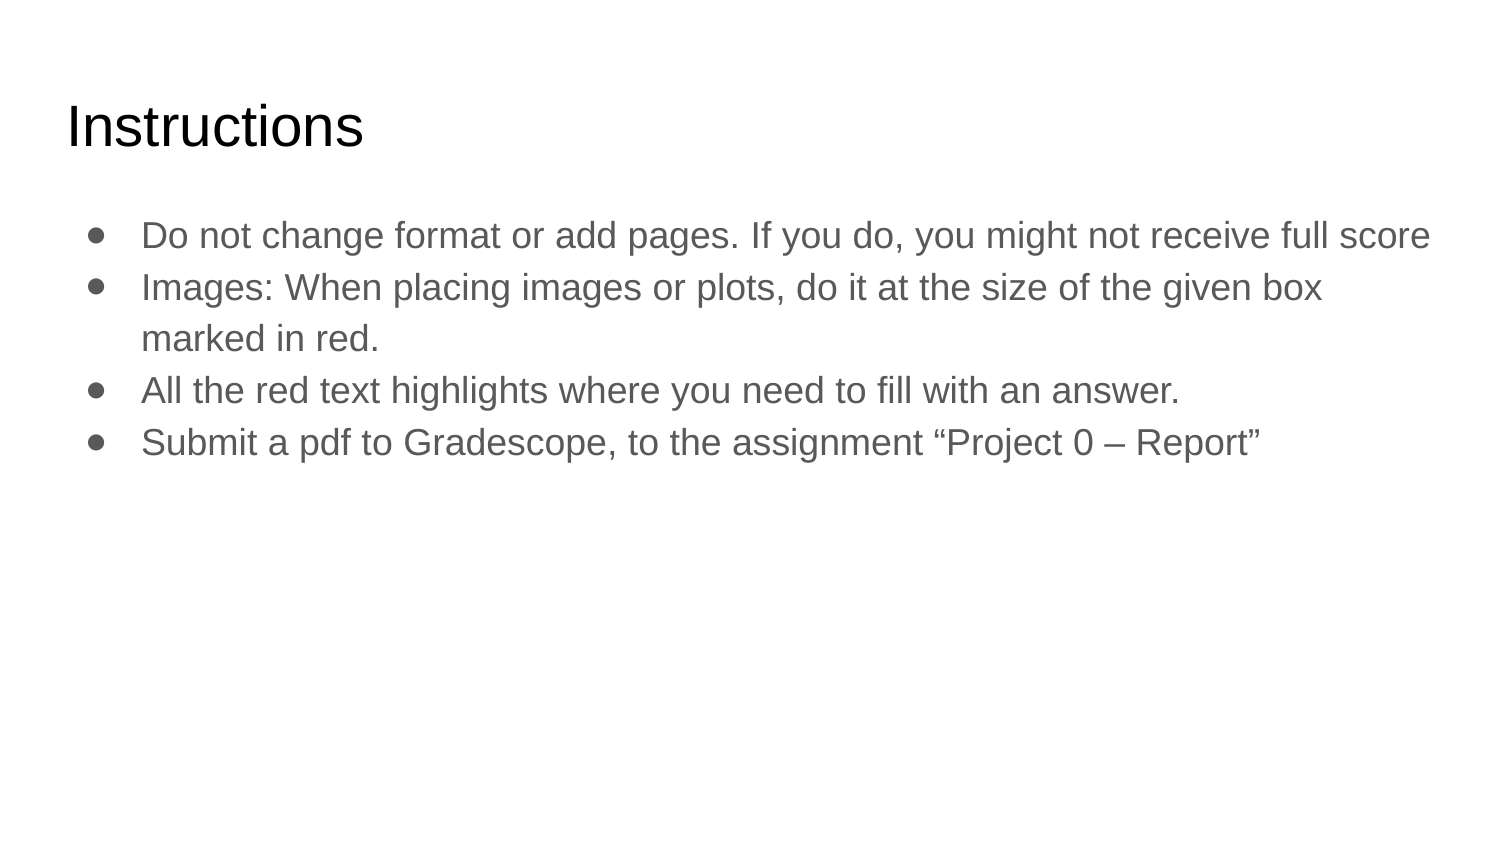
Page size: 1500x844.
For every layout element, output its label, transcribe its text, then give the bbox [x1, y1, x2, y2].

title Instructions [51, 72, 1449, 167]
list Do not change format or add pages. If you do, you might not receive full score Images: When placing images or plots, do it at the size of the given box marked in red. All the red text highlights where you need to fill with an answer. Submit a pdf to Gradescope, to the assignment “Project 0 – Report” [51, 189, 1449, 750]
